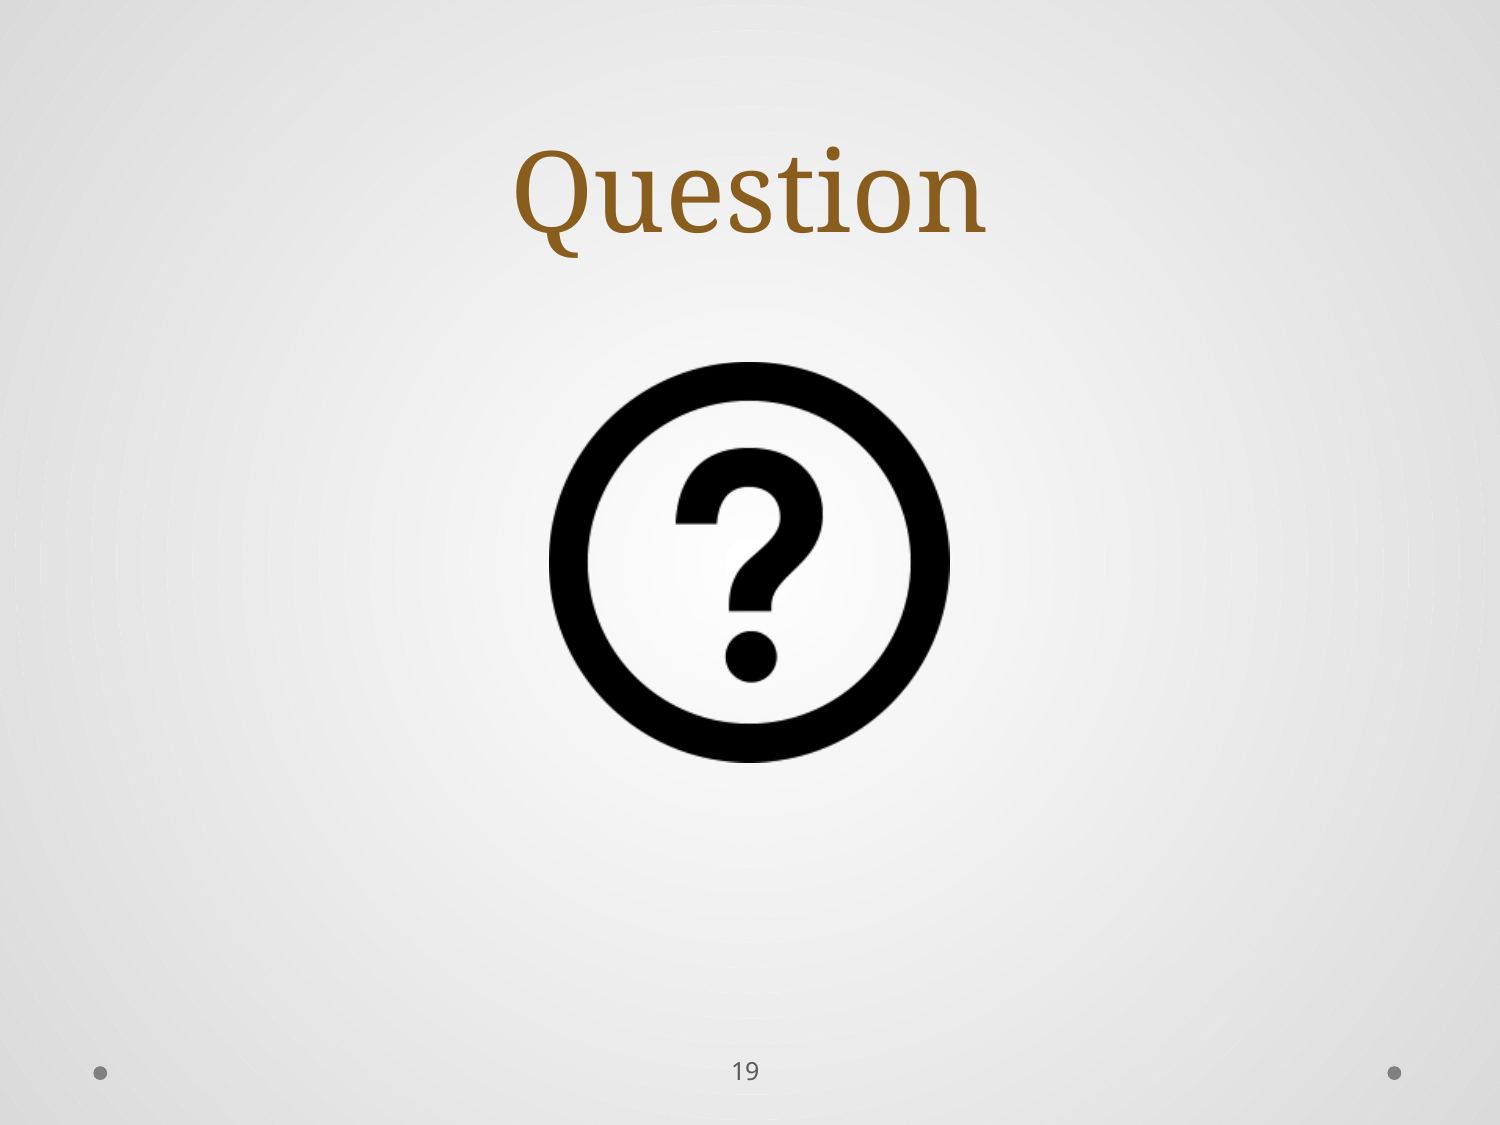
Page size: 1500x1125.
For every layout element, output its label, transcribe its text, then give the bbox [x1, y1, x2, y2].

title Question [75, 0, 1425, 263]
picture [549, 362, 951, 763]
slide_number 19 [0, 1042, 1494, 1103]
